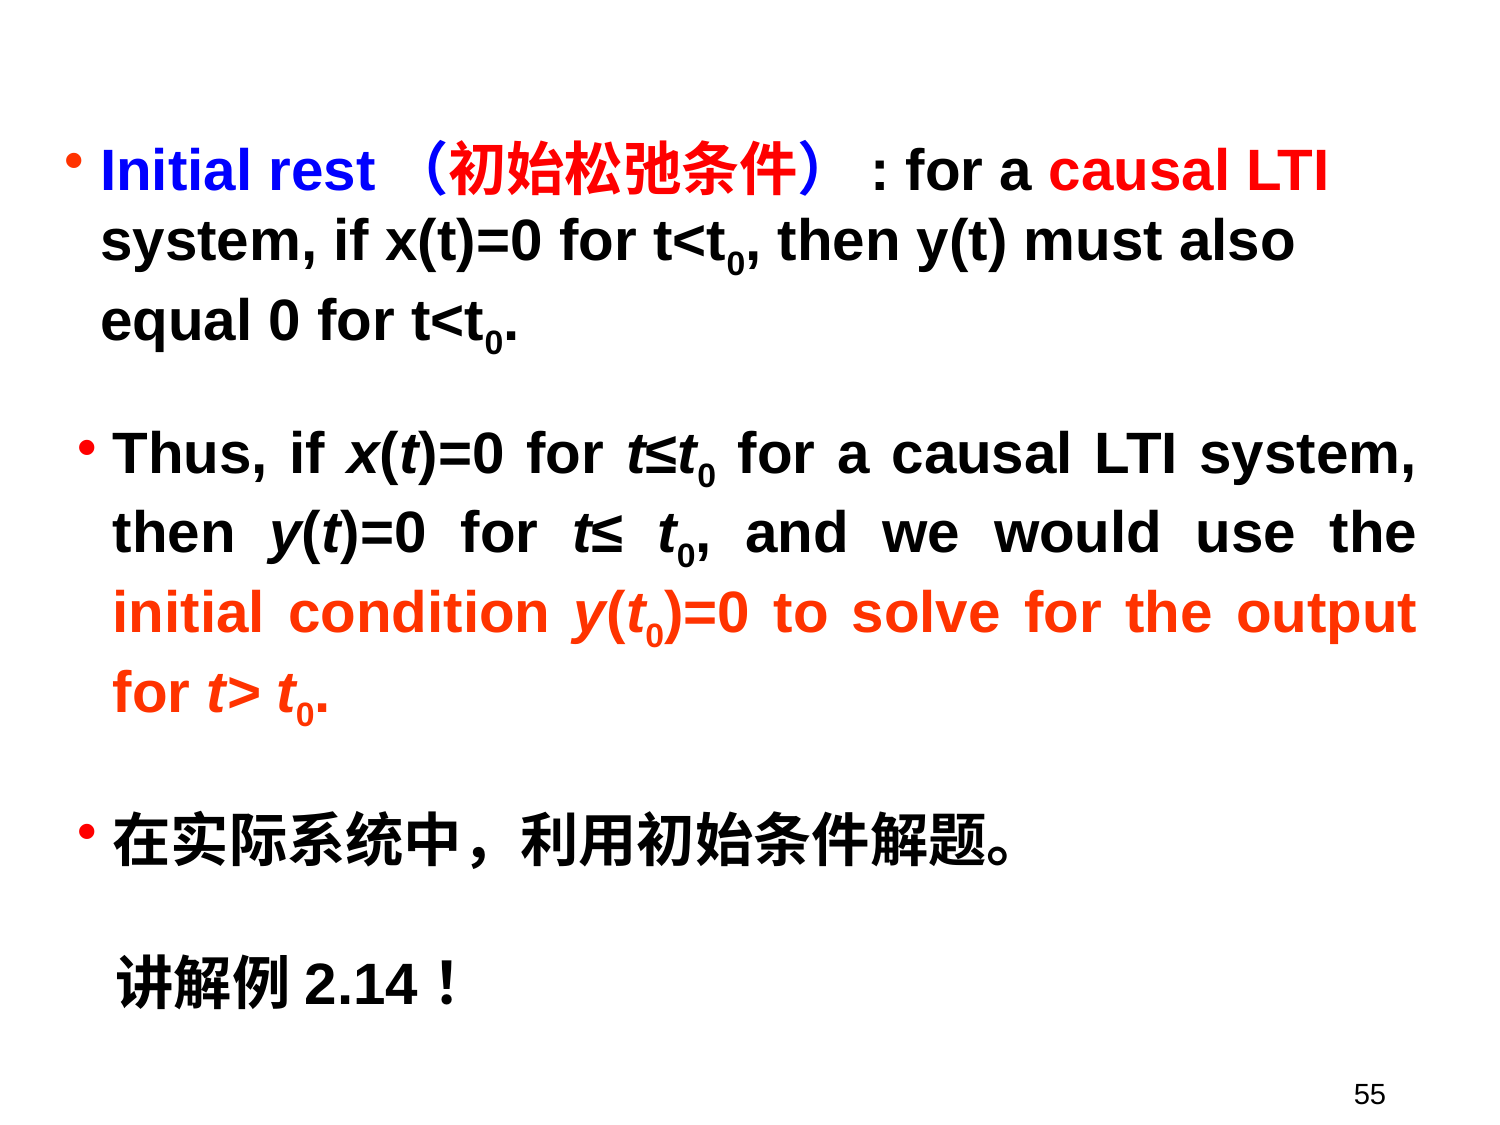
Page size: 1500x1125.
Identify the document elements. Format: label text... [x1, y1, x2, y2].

slide_number [1074, 1024, 1425, 1103]
text_box Thus, if x(t)=0 for t≤t0 for a causal LTI system, then y(t)=0 for t≤ t0, and we would use the initial condition y(t0)=0 to solve for the output for t> t0. 在实际系统中，利用初始条件解题。 [62, 337, 1433, 881]
text_box [1328, 1042, 1412, 1118]
text_box Initial rest（初始松弛条件）: for a causal LTI system, if x(t)=0 for t<t0, then y(t) must also equal 0 for t<t0. [50, 125, 1429, 370]
text_box 讲解例2.14！ [101, 938, 506, 1024]
